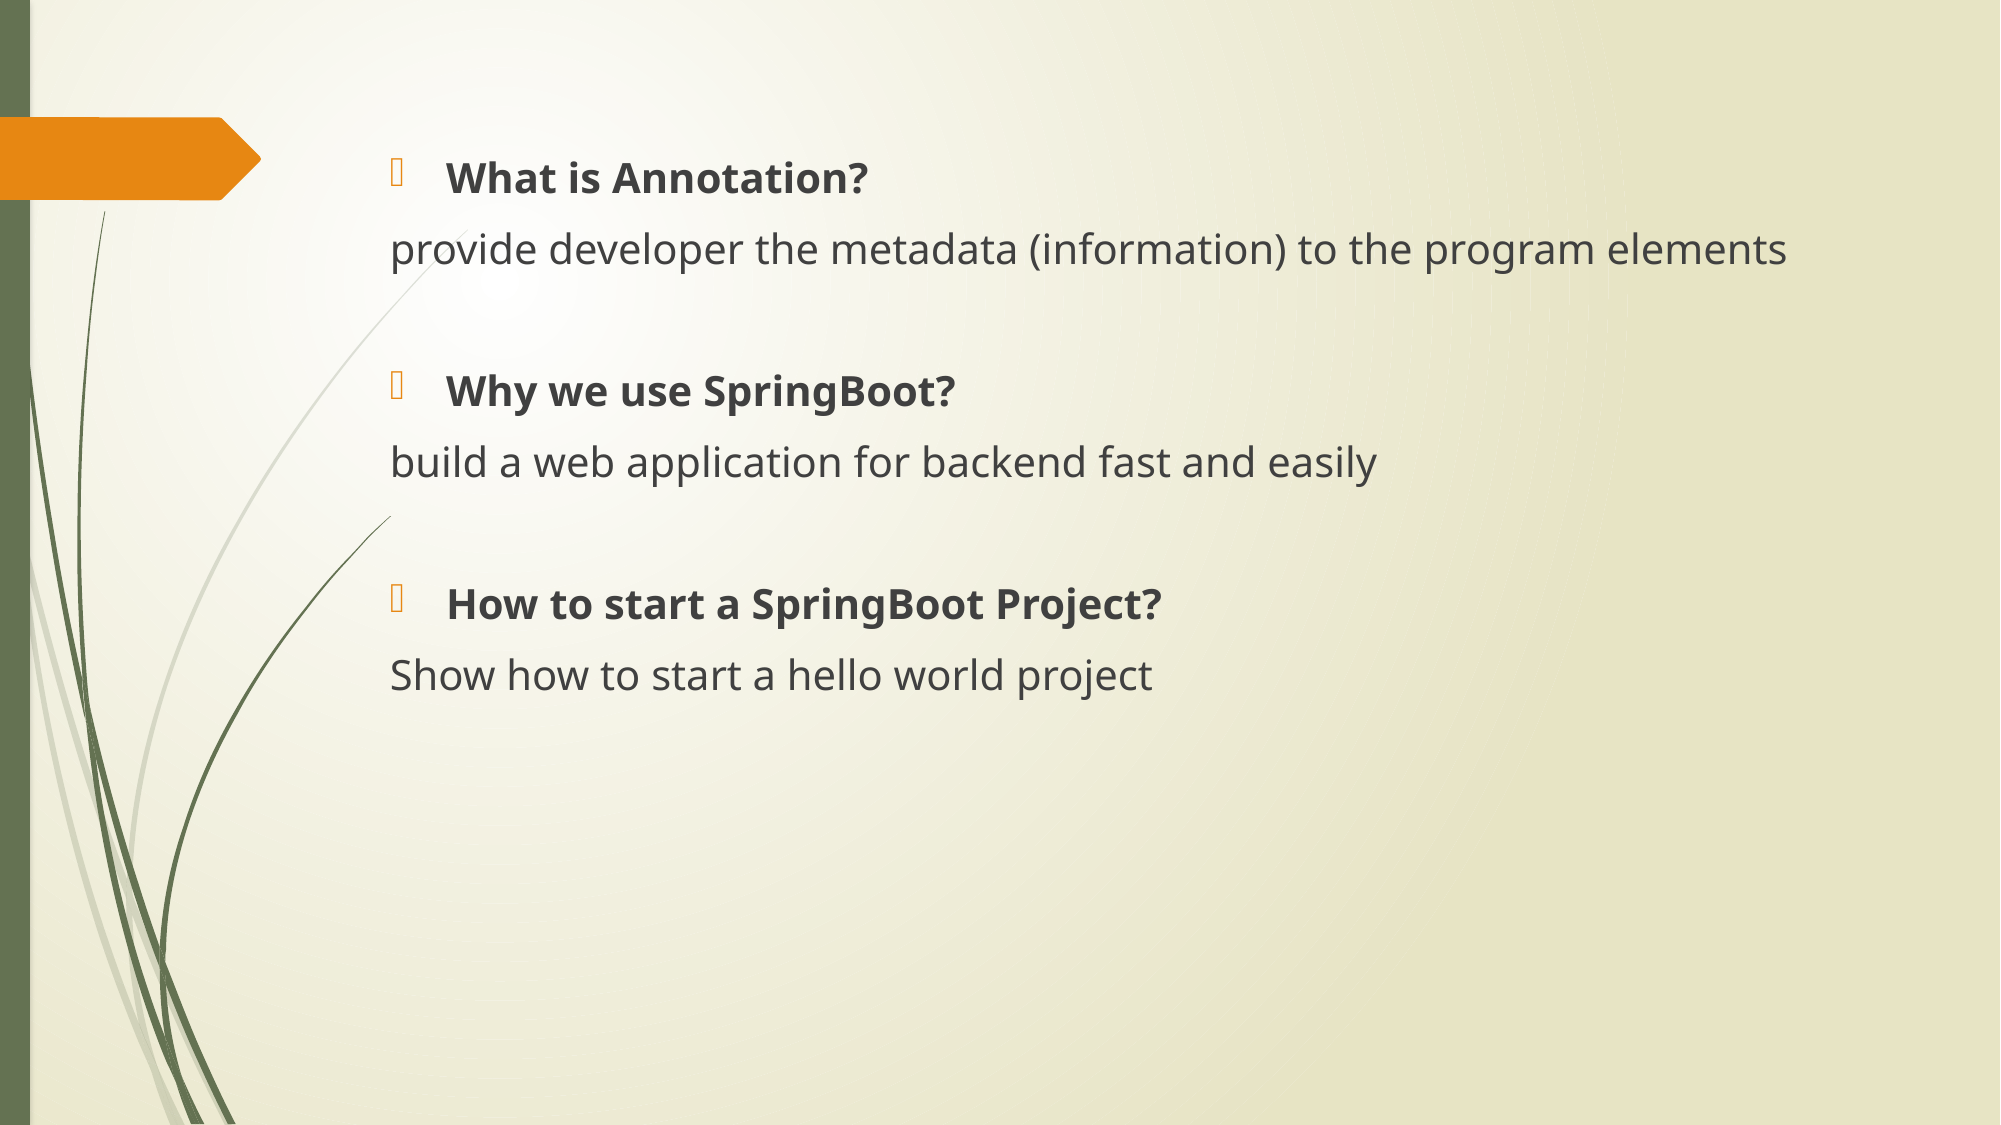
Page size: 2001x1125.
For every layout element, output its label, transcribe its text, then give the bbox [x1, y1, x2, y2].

list What is Annotation? provide developer the metadata (information) to the program elements Why we use SpringBoot? build a web application for backend fast and easily How to start a SpringBoot Project? Show how to start a hello world project [374, 144, 1838, 837]
